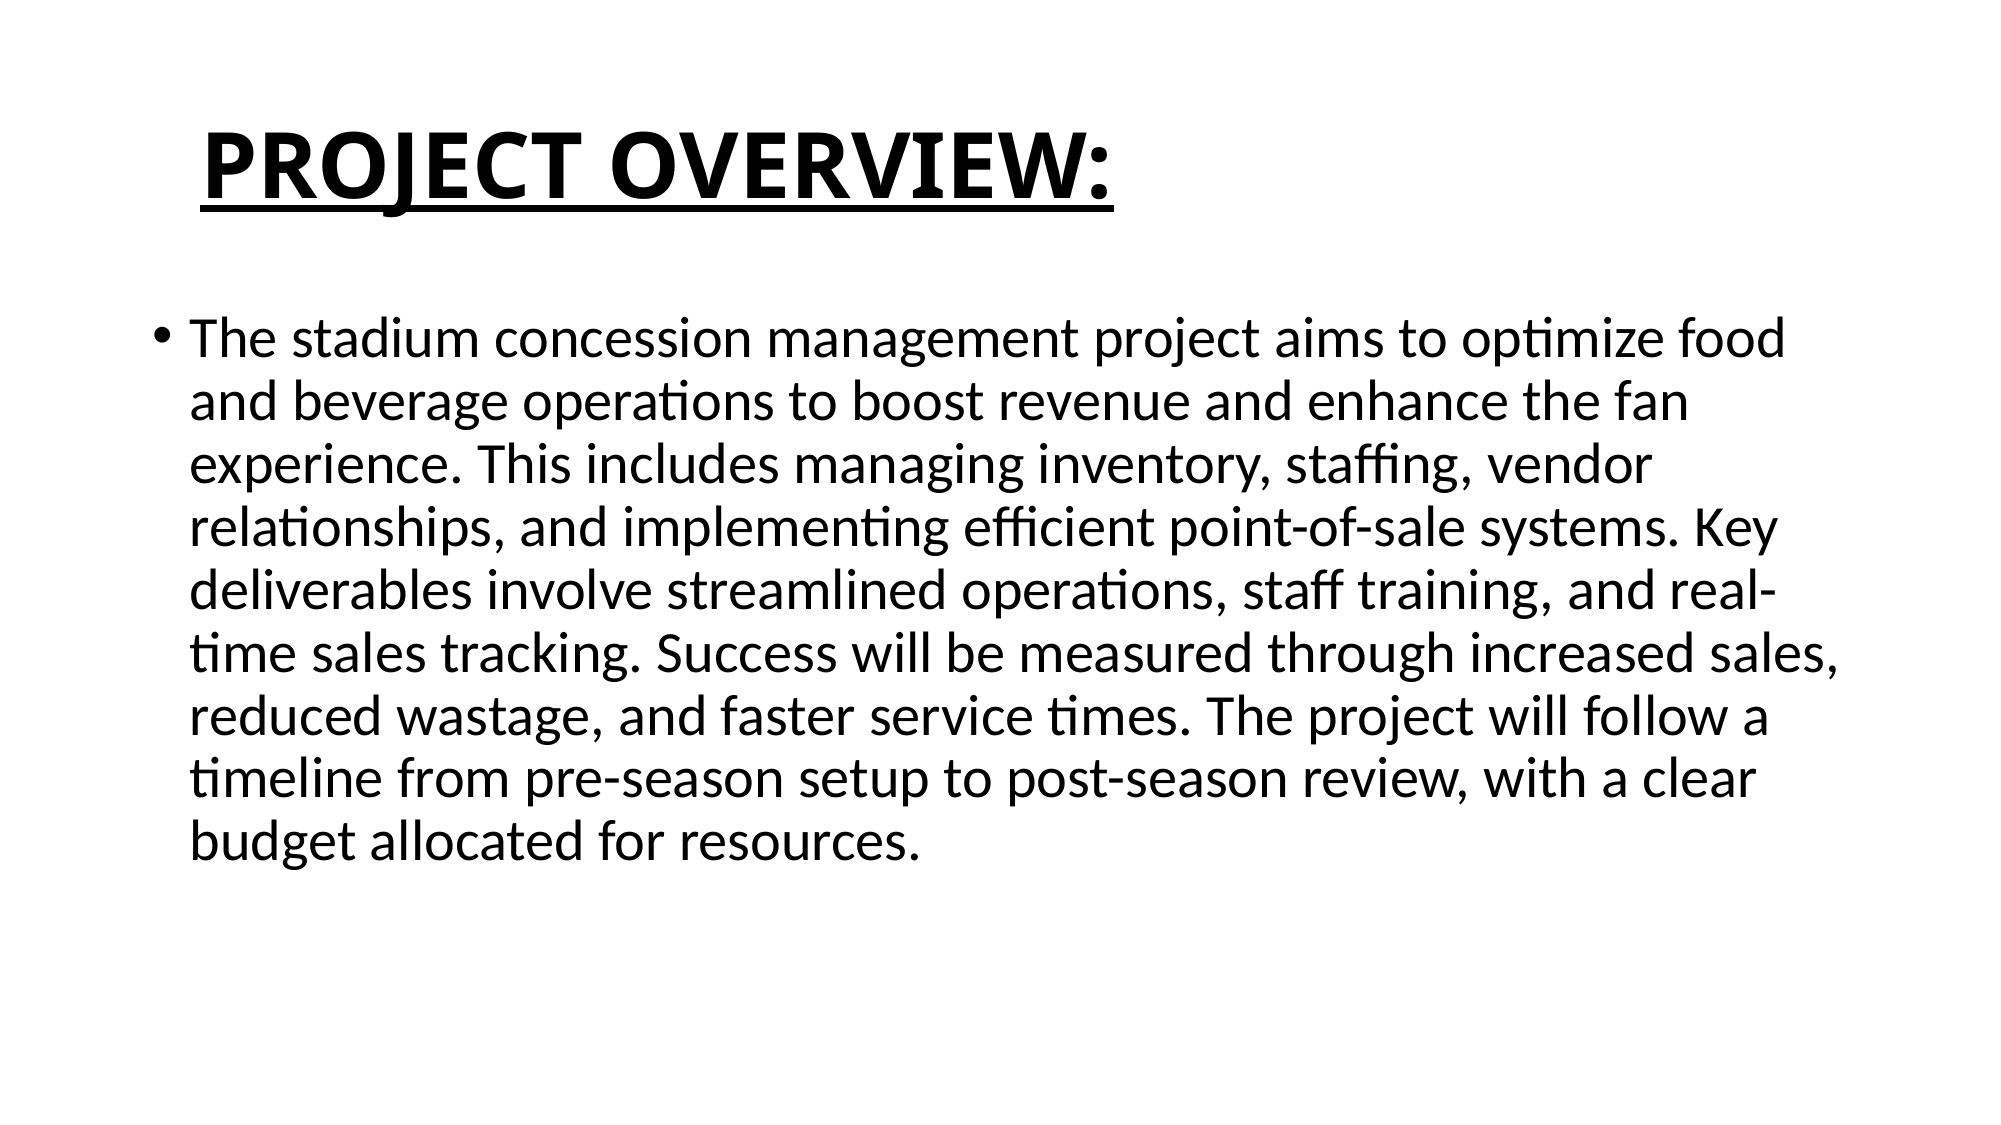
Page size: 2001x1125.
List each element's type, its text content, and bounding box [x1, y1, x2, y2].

list The stadium concession management project aims to optimize food and beverage operations to boost revenue and enhance the fan experience. This includes managing inventory, staffing, vendor relationships, and implementing efficient point-of-sale systems. Key deliverables involve streamlined operations, staff training, and real-time sales tracking. Success will be measured through increased sales, reduced wastage, and faster service times. The project will follow a timeline from pre-season setup to post-season review, with a clear budget allocated for resources. [137, 299, 1863, 1014]
title PROJECT OVERVIEW: [137, 59, 1863, 278]
